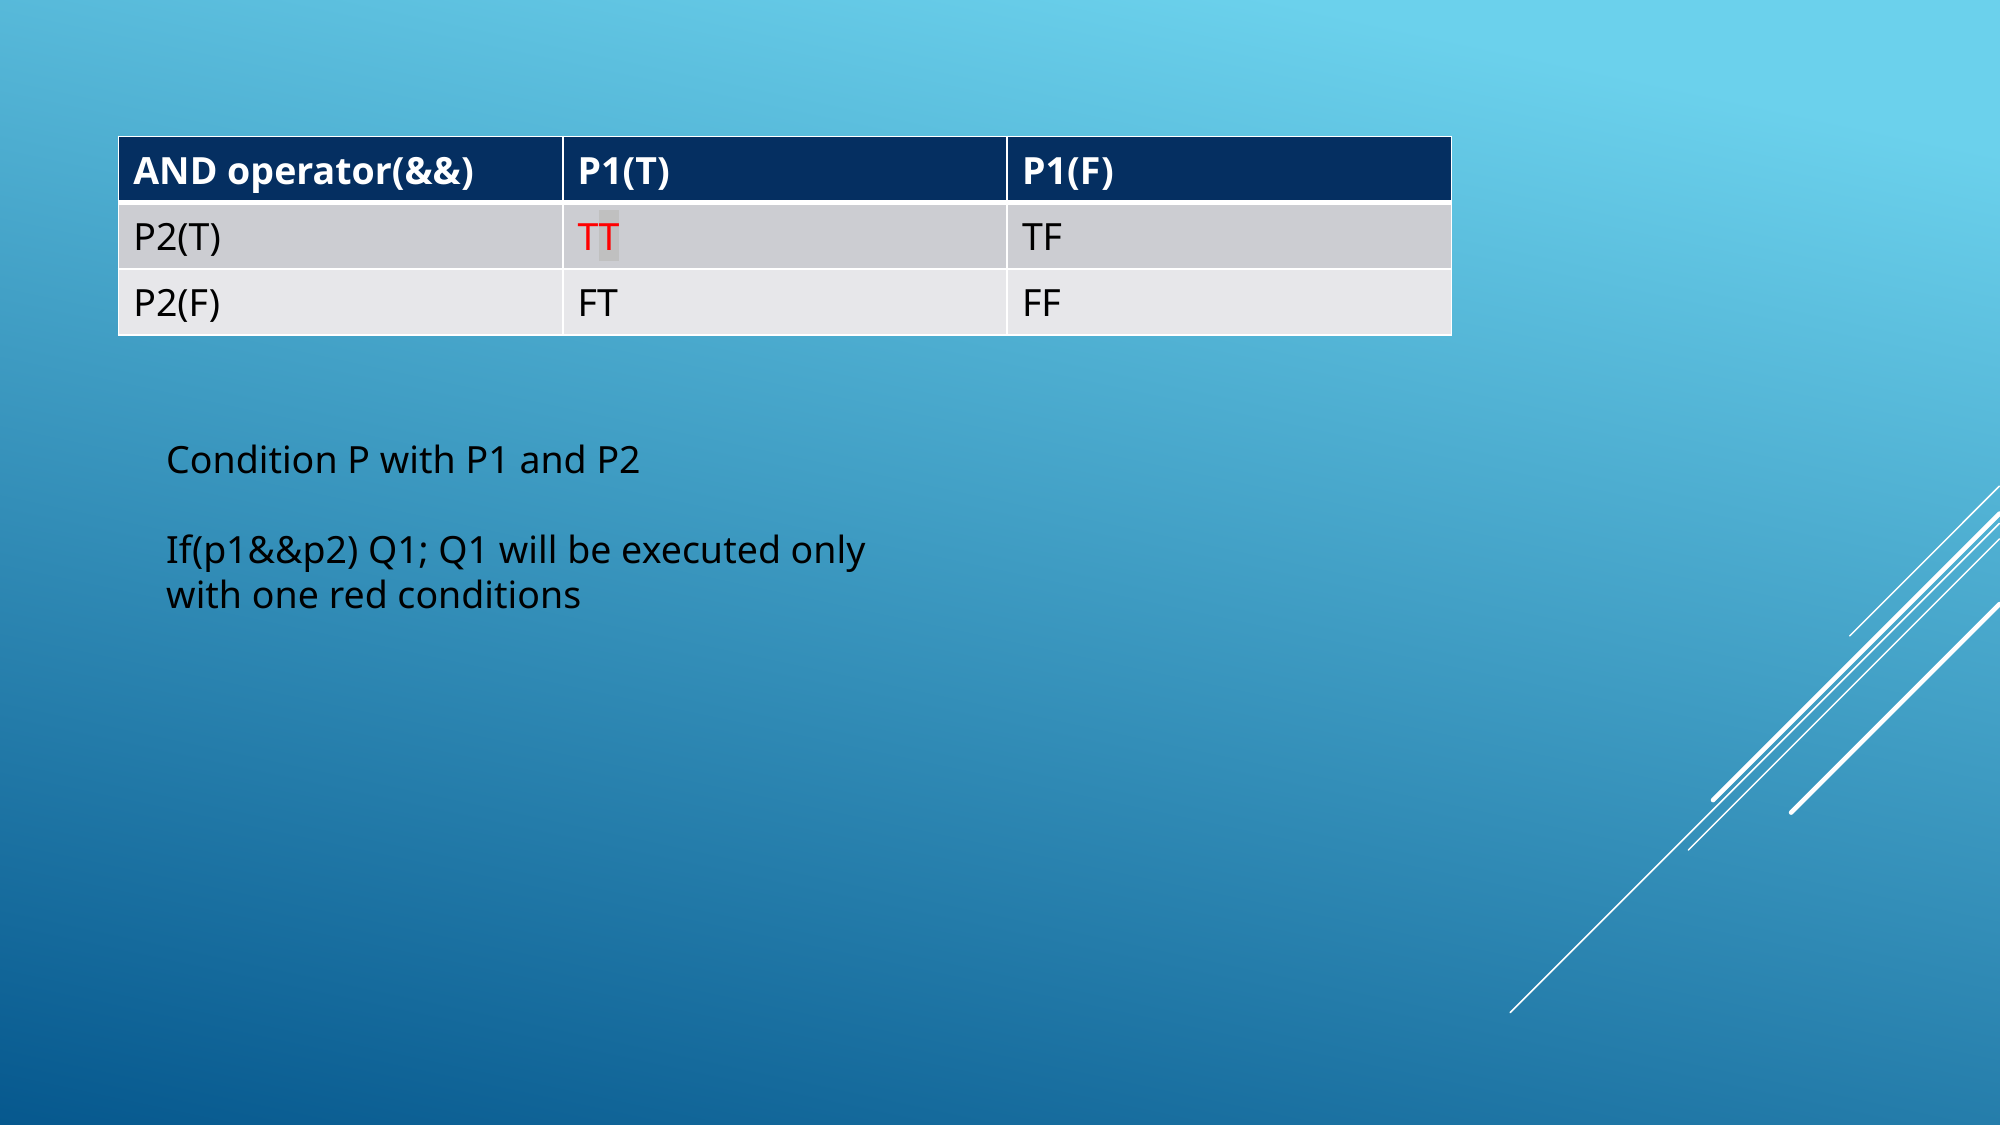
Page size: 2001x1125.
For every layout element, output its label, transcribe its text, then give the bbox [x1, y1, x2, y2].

table_cell TT [564, 205, 1006, 268]
table_cell P2(T) [119, 205, 562, 268]
table_cell TF [1008, 205, 1451, 268]
table_cell FT [564, 270, 1006, 334]
table_header P1(T) [564, 137, 1006, 200]
text_box Condition P with P1 and P2 If(p1&&p2) Q1; Q1 will be executed only with one red conditions [151, 428, 931, 623]
table_header AND operator(&&) [119, 137, 562, 200]
table_cell P2(F) [119, 270, 562, 334]
table_header P1(F) [1008, 137, 1451, 200]
table_cell FF [1008, 270, 1451, 334]
